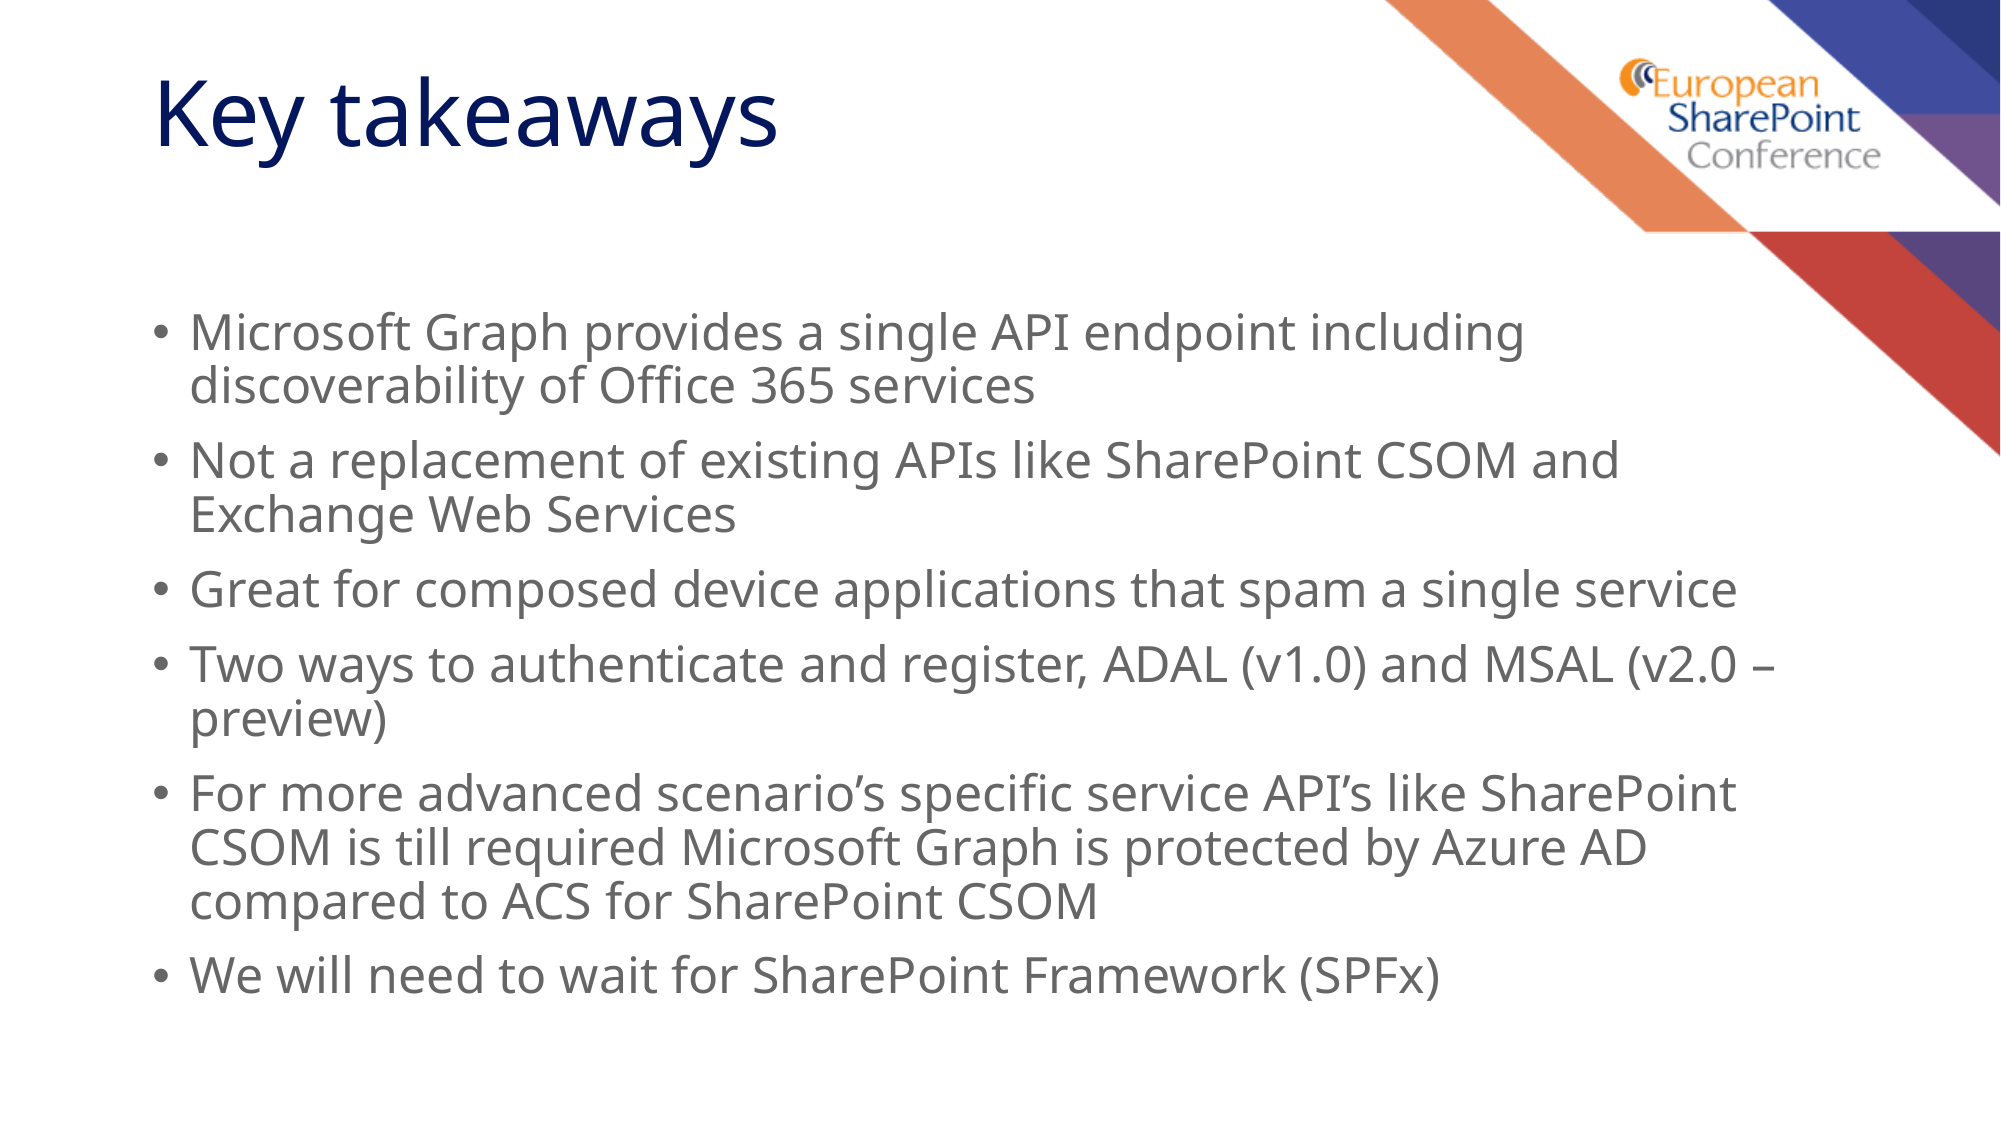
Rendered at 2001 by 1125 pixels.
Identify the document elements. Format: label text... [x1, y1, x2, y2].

list Microsoft Graph provides a single API endpoint including discoverability of Office 365 services Not a replacement of existing APIs like SharePoint CSOM and Exchange Web Services Great for composed device applications that spam a single service Two ways to authenticate and register, ADAL (v1.0) and MSAL (v2.0 –preview) For more advanced scenario’s specific service API’s like SharePoint CSOM is till required Microsoft Graph is protected by Azure AD compared to ACS for SharePoint CSOM We will need to wait for SharePoint Framework (SPFx) [137, 299, 1863, 1014]
picture [0, 0, 2001, 1125]
title Key takeaways [137, 59, 1863, 278]
